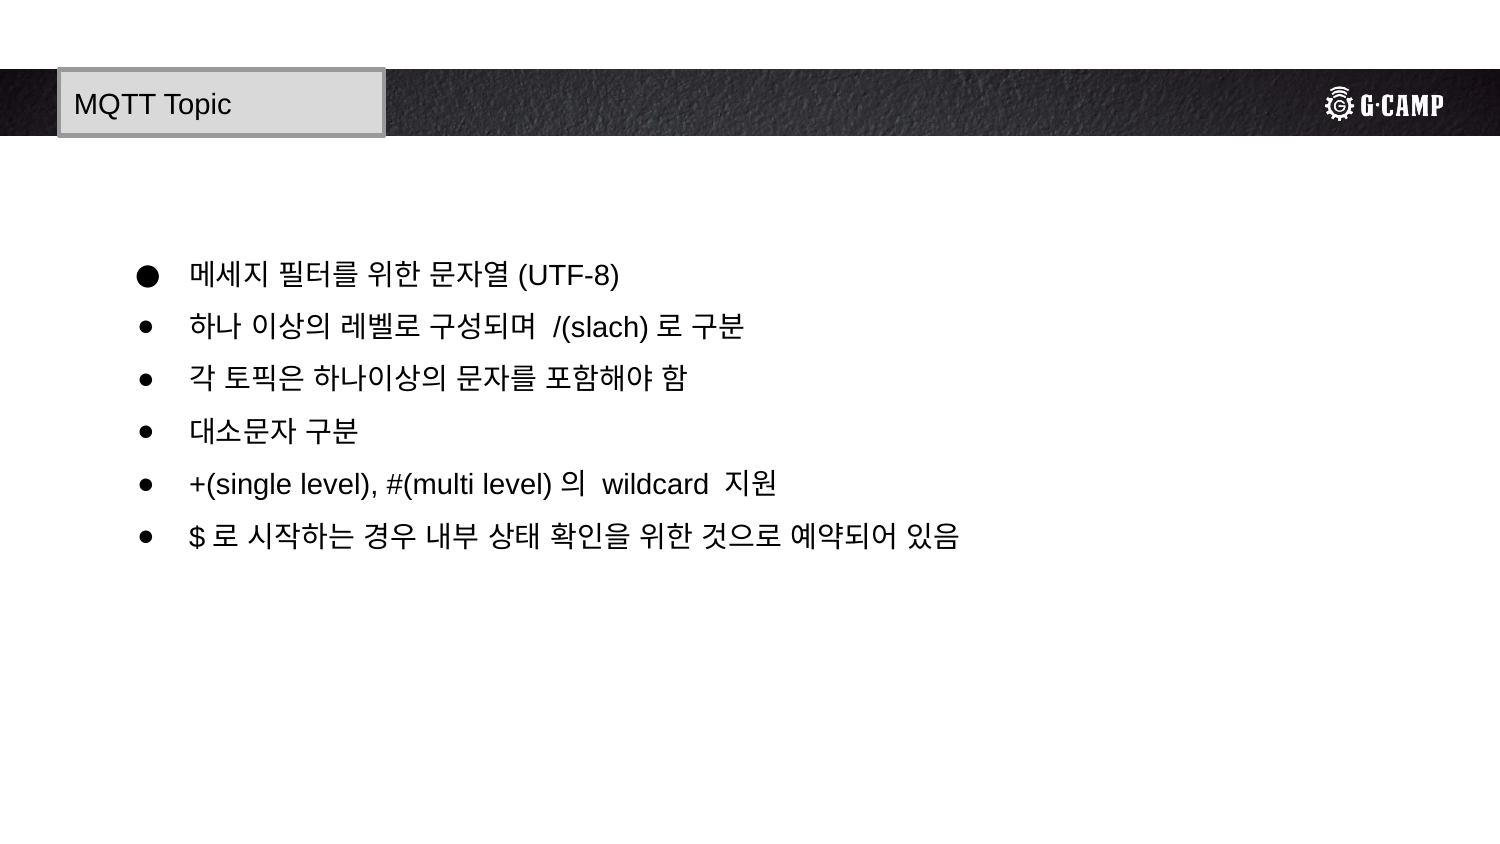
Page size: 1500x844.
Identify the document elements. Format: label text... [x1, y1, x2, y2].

text_box 메세지 필터를 위한 문자열(UTF-8) 하나 이상의 레벨로 구성되며 /(slach)로 구분 각 토픽은 하나이상의 문자를 포함해야 함 대소문자 구분 +(single level), #(multi level)의 wildcard 지원 $로 시작하는 경우 내부 상태 확인을 위한 것으로 예약되어 있음 [99, 223, 1264, 608]
picture [0, 69, 1500, 137]
